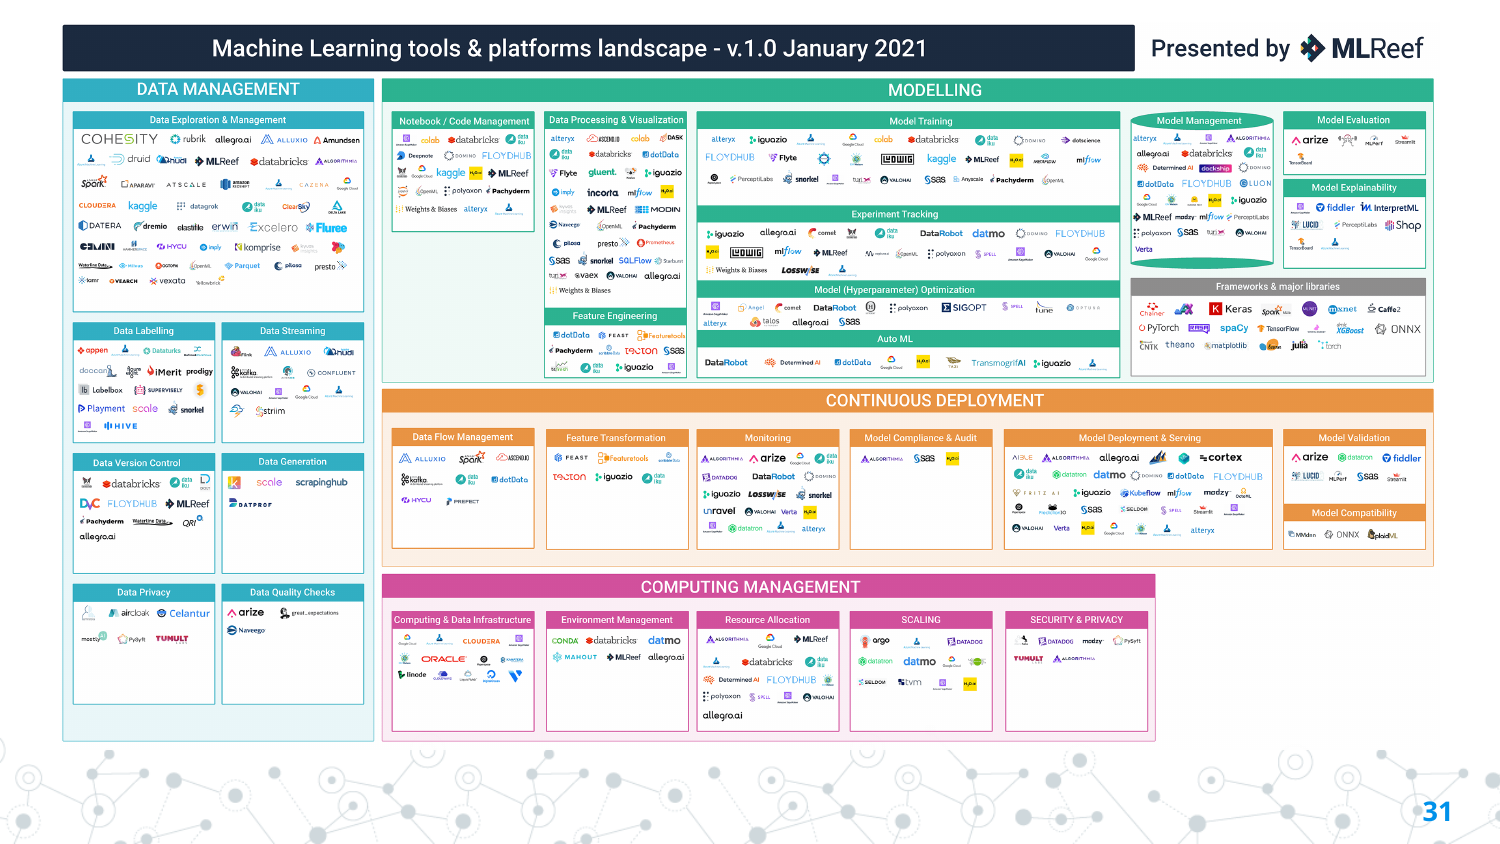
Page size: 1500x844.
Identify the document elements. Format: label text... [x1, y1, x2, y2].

slide_number 31 [1378, 779, 1469, 844]
picture [0, 0, 1500, 844]
